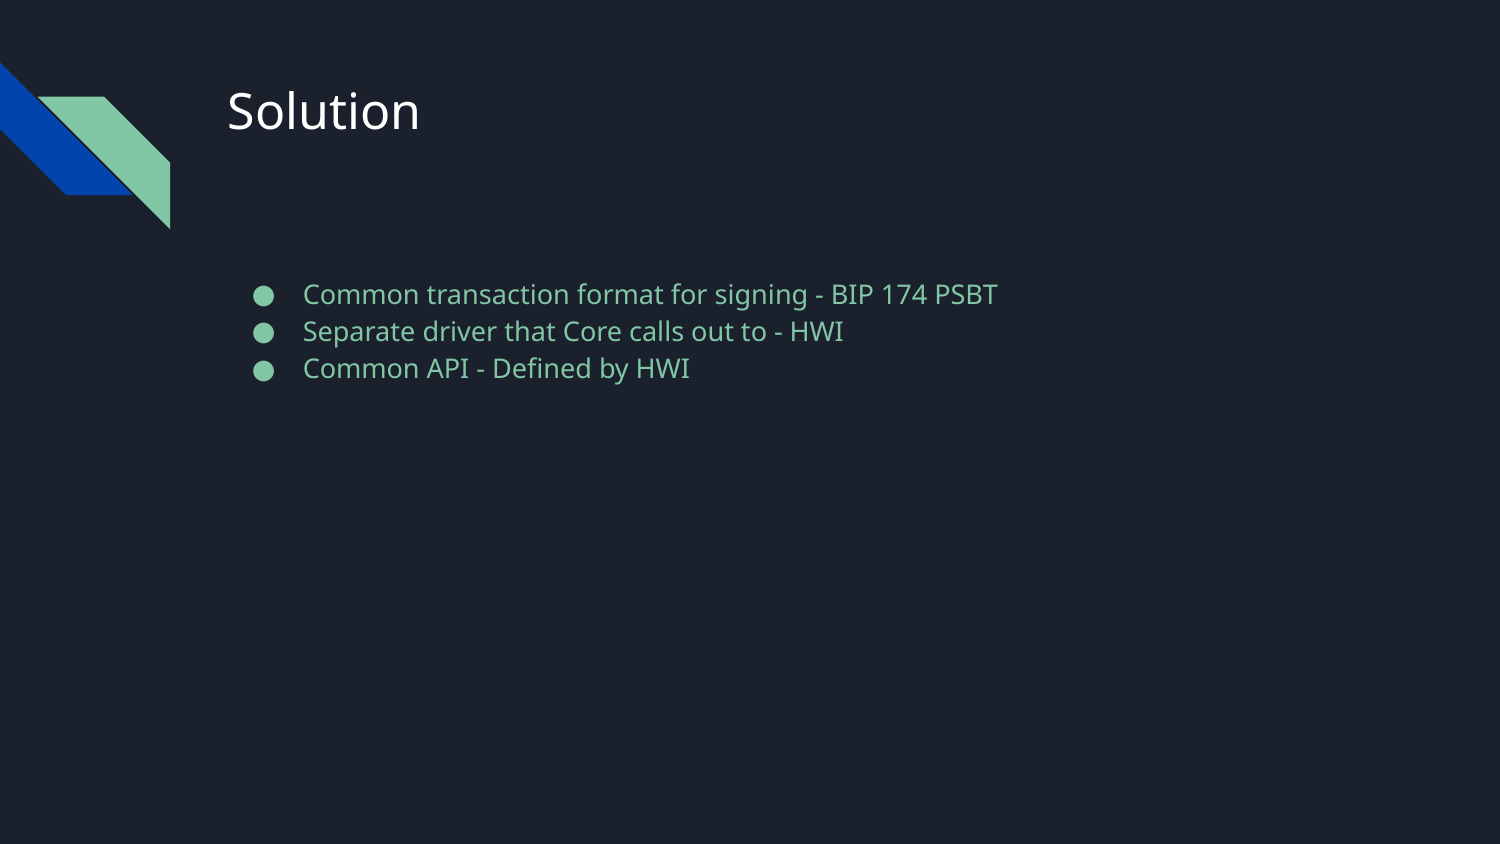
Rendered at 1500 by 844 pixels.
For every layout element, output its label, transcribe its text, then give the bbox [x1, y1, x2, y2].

list Common transaction format for signing - BIP 174 PSBT Separate driver that Core calls out to - HWI Common API - Defined by HWI [212, 257, 1368, 735]
title Solution [212, 64, 1368, 215]
